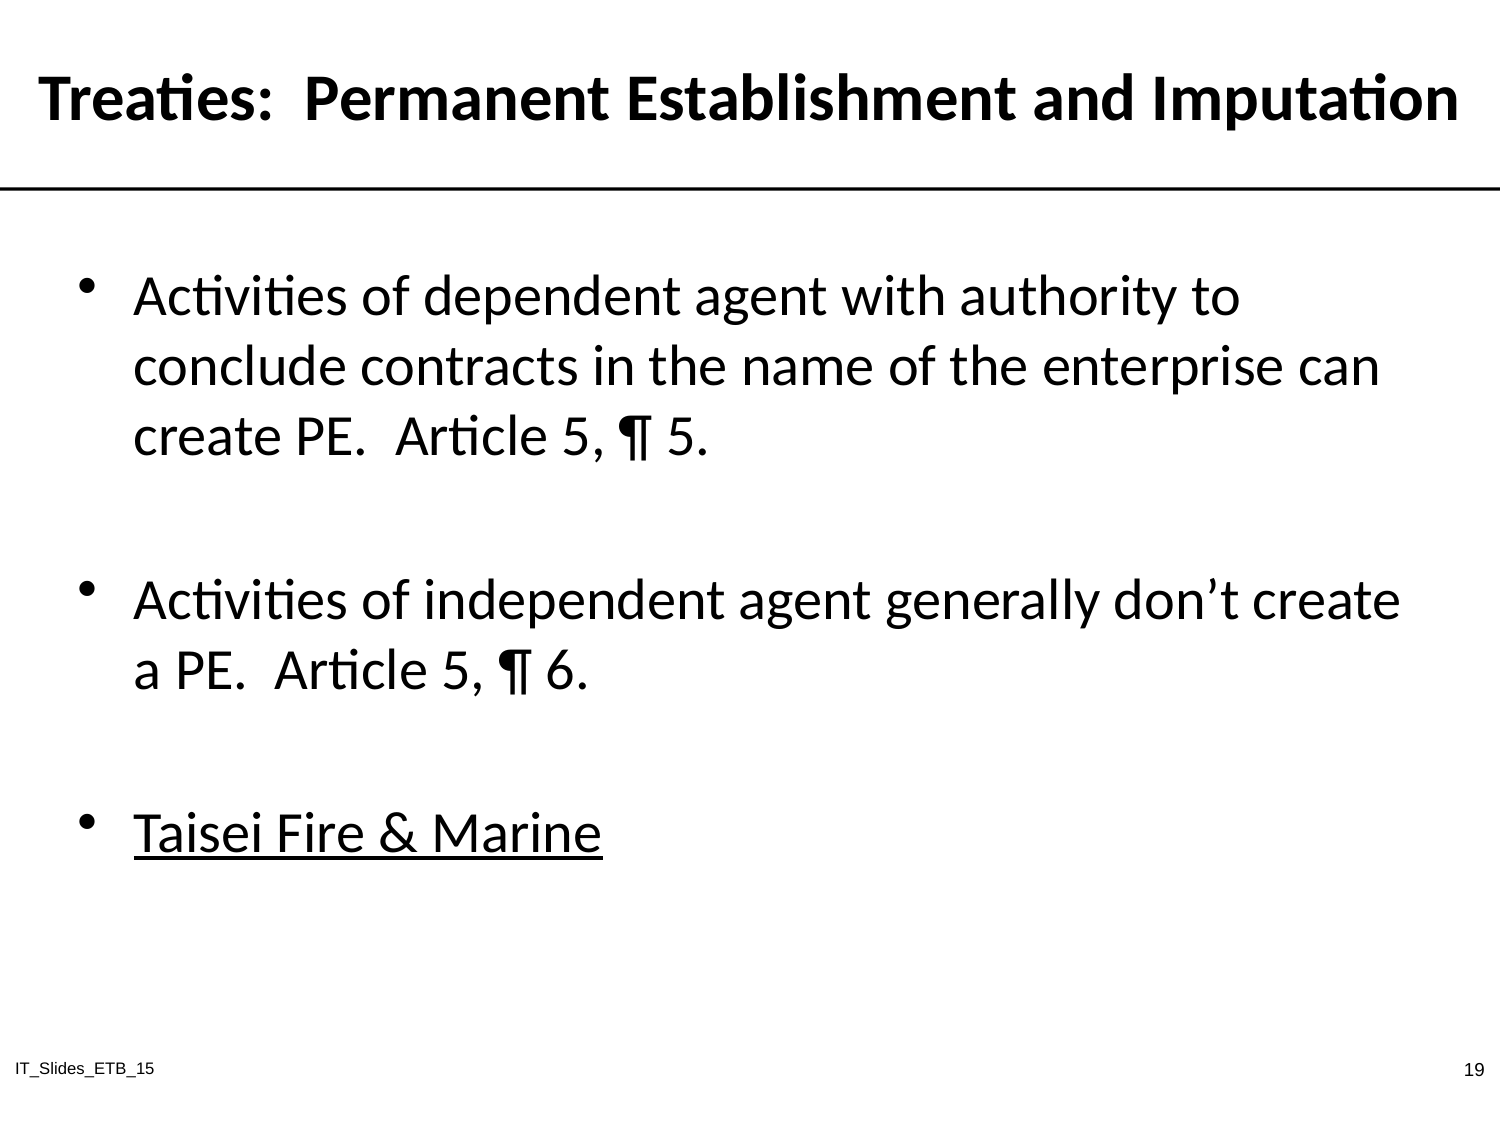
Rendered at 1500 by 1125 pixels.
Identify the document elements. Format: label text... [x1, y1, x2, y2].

title Treaties: Permanent Establishment and Imputation [0, 0, 1500, 188]
slide_number 19 [1187, 1050, 1500, 1125]
footer IT_Slides_ETB_15 [0, 1050, 475, 1125]
list Activities of dependent agent with authority to conclude contracts in the name of the enterprise can create PE. Article 5, ¶ 5. Activities of independent agent generally don’t create a PE. Article 5, ¶ 6. Taisei Fire & Marine [62, 249, 1438, 1025]
